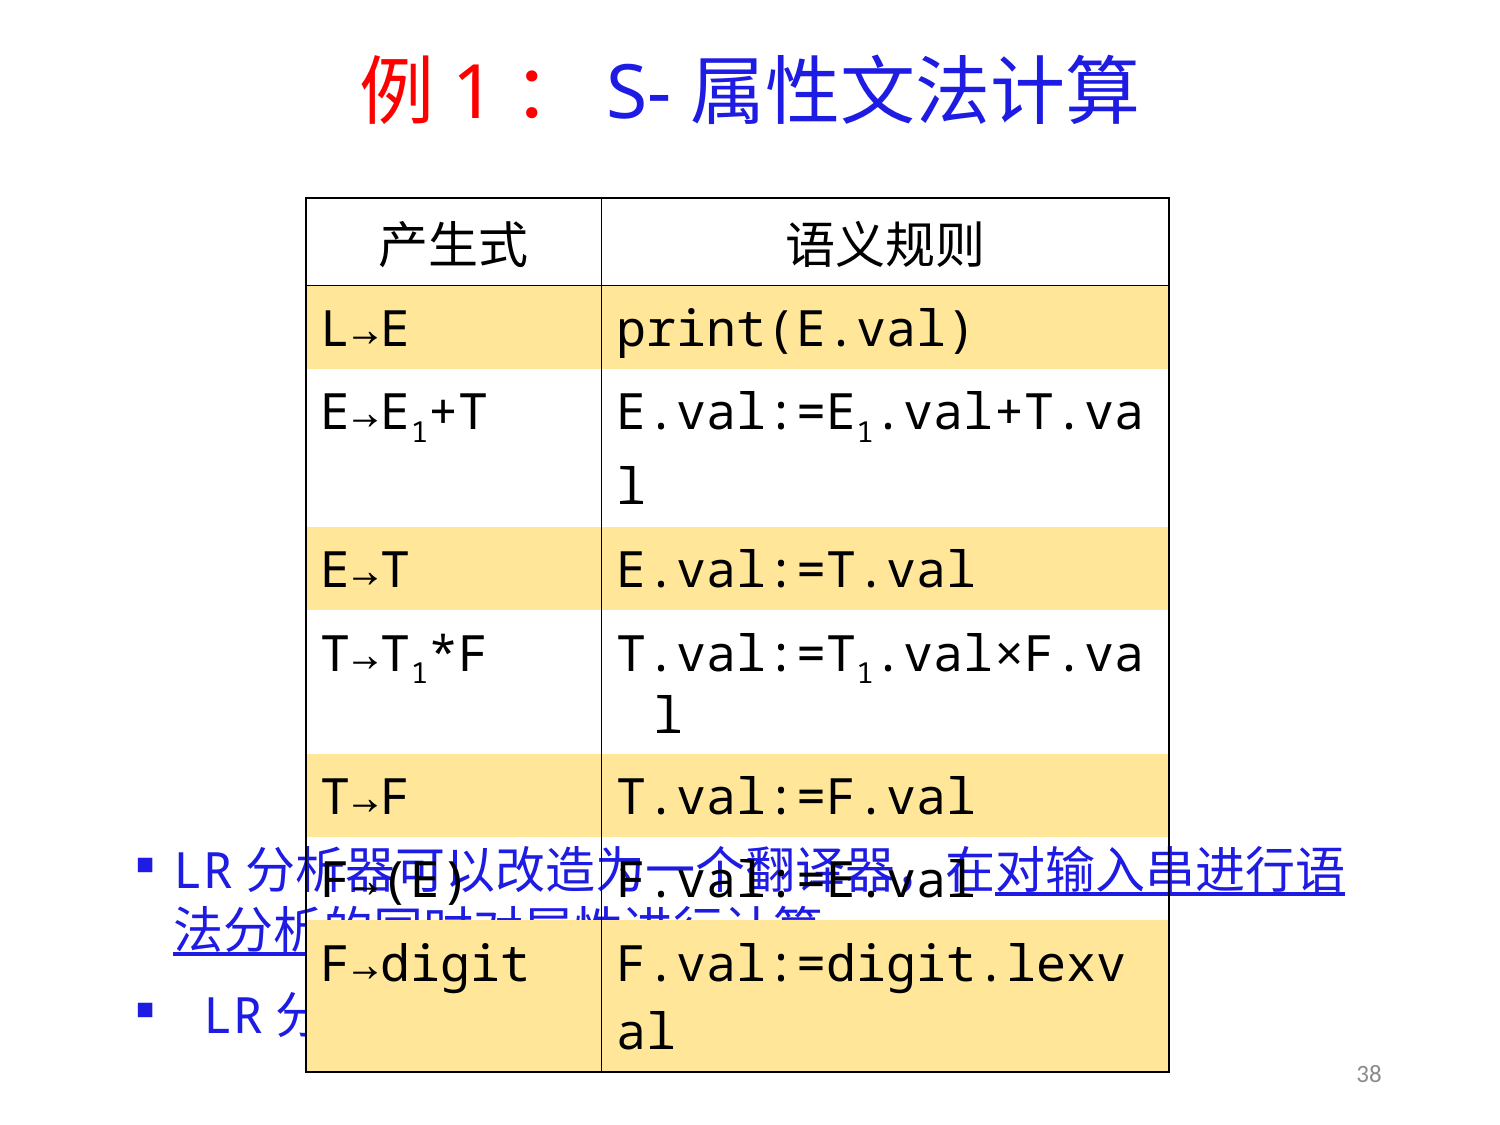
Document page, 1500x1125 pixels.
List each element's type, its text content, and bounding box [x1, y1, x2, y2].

table_cell L→E [307, 286, 601, 369]
list LR分析器可以改造为一个翻译器，在对输入串进行语法分析的同时对属性进行计算。 LR分析器增加语义栈 [1170, 830, 1389, 1063]
table_header 语义规则 [602, 199, 1168, 285]
table_cell E→T [307, 527, 601, 610]
slide_number 38 [1059, 1042, 1397, 1103]
table_cell T.val:=T1.val×F.val [602, 610, 1168, 754]
table_cell print(E.val) [602, 286, 1168, 369]
table_cell E.val:=T.val [602, 527, 1168, 610]
table_cell T→T1*F [307, 610, 601, 754]
table_cell F→digit [307, 920, 601, 1071]
table_cell E.val:=E1.val+T.val [602, 369, 1168, 527]
table_cell F.val:=E.val [602, 837, 1168, 920]
list LR分析器可以改造为一个翻译器，在对输入串进行语法分析的同时对属性进行计算。 LR分析器增加语义栈 [120, 830, 305, 1063]
table_cell E→E1+T [307, 369, 601, 527]
title 例1：S-属性文法计算 [102, 44, 1398, 144]
table_cell F.val:=digit.lexval [602, 920, 1168, 1071]
table_cell T→F [307, 754, 601, 837]
table_cell T.val:=F.val [602, 754, 1168, 837]
table_header 产生式 [307, 199, 601, 285]
table_cell F→(E) [307, 837, 601, 920]
